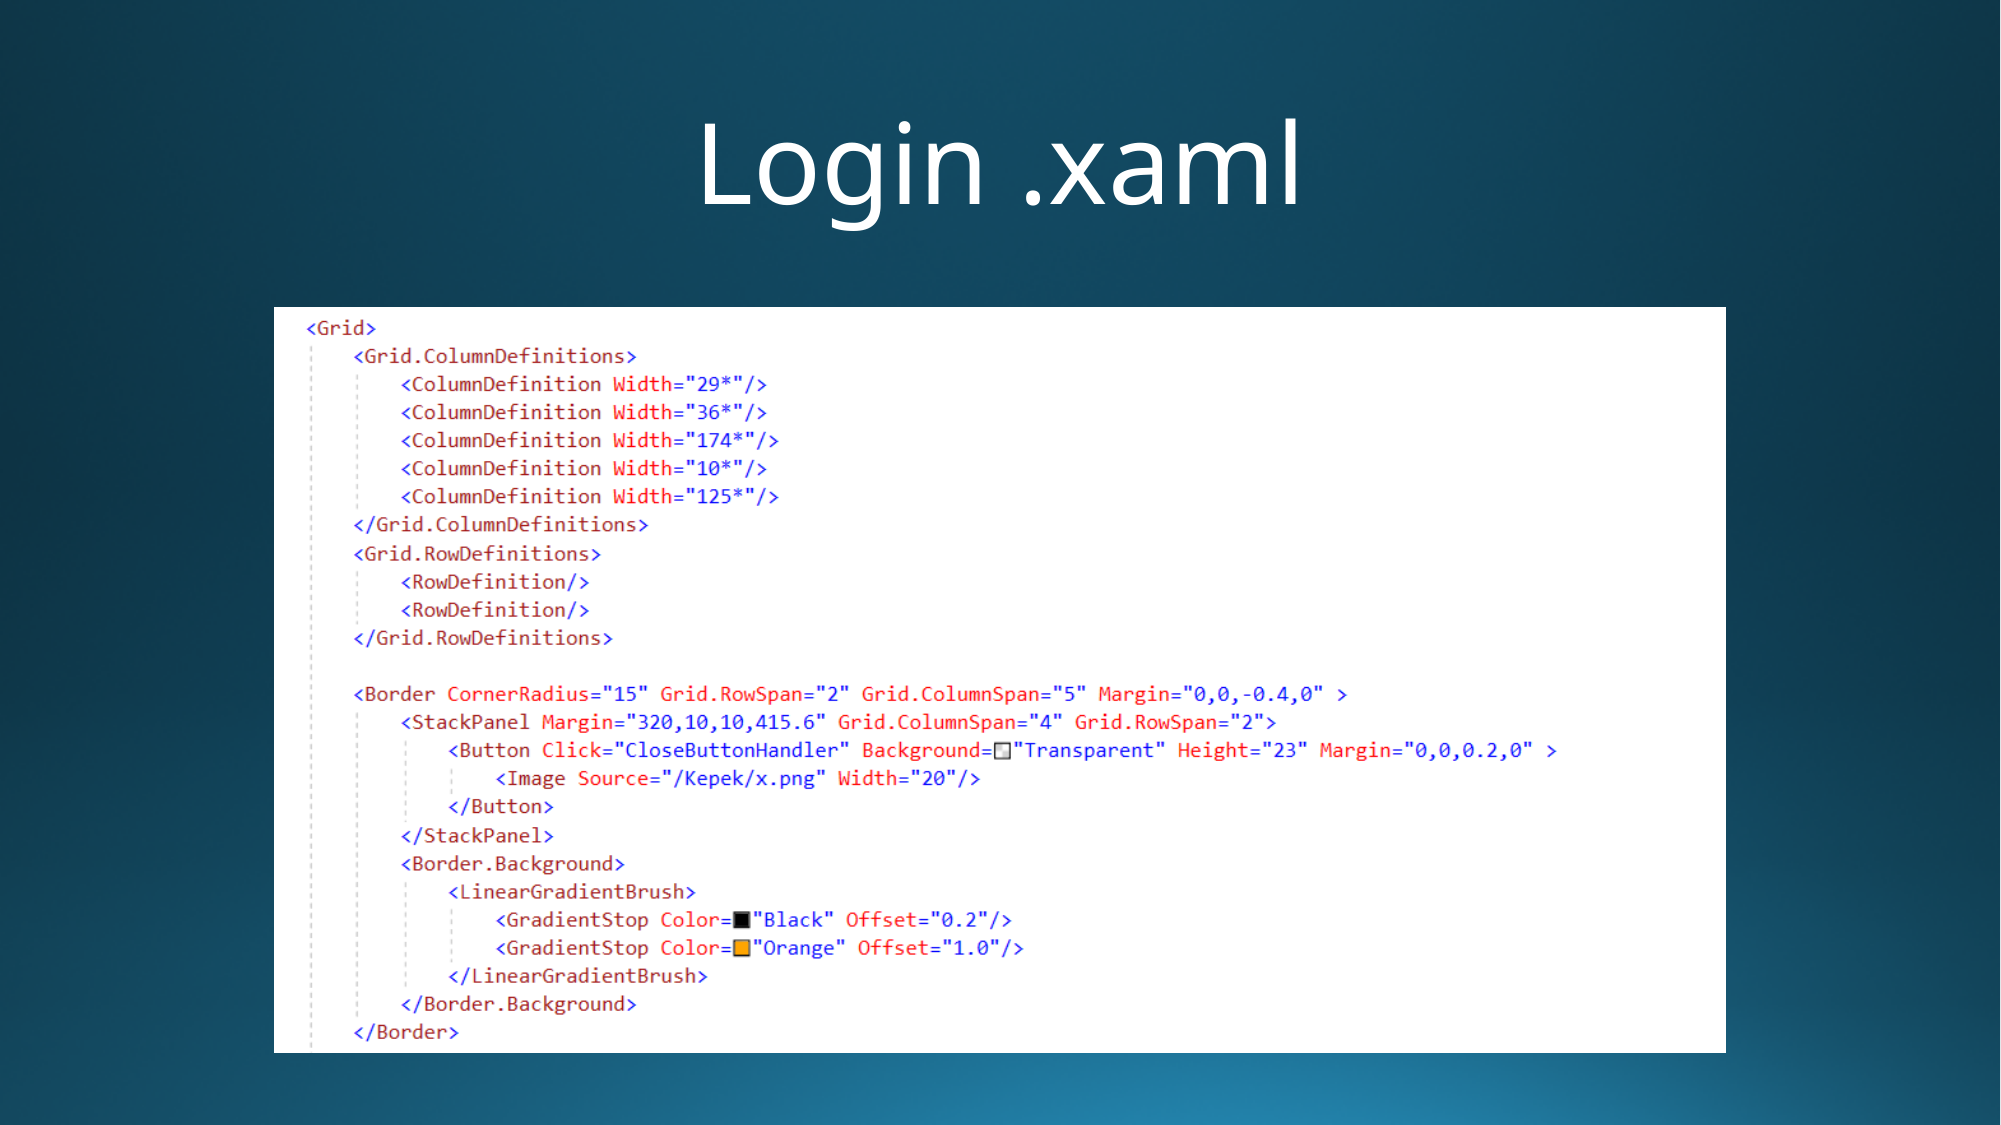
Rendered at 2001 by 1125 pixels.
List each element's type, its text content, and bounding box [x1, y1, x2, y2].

title Login .xaml [137, 59, 1863, 278]
picture [0, 0, 2001, 1125]
